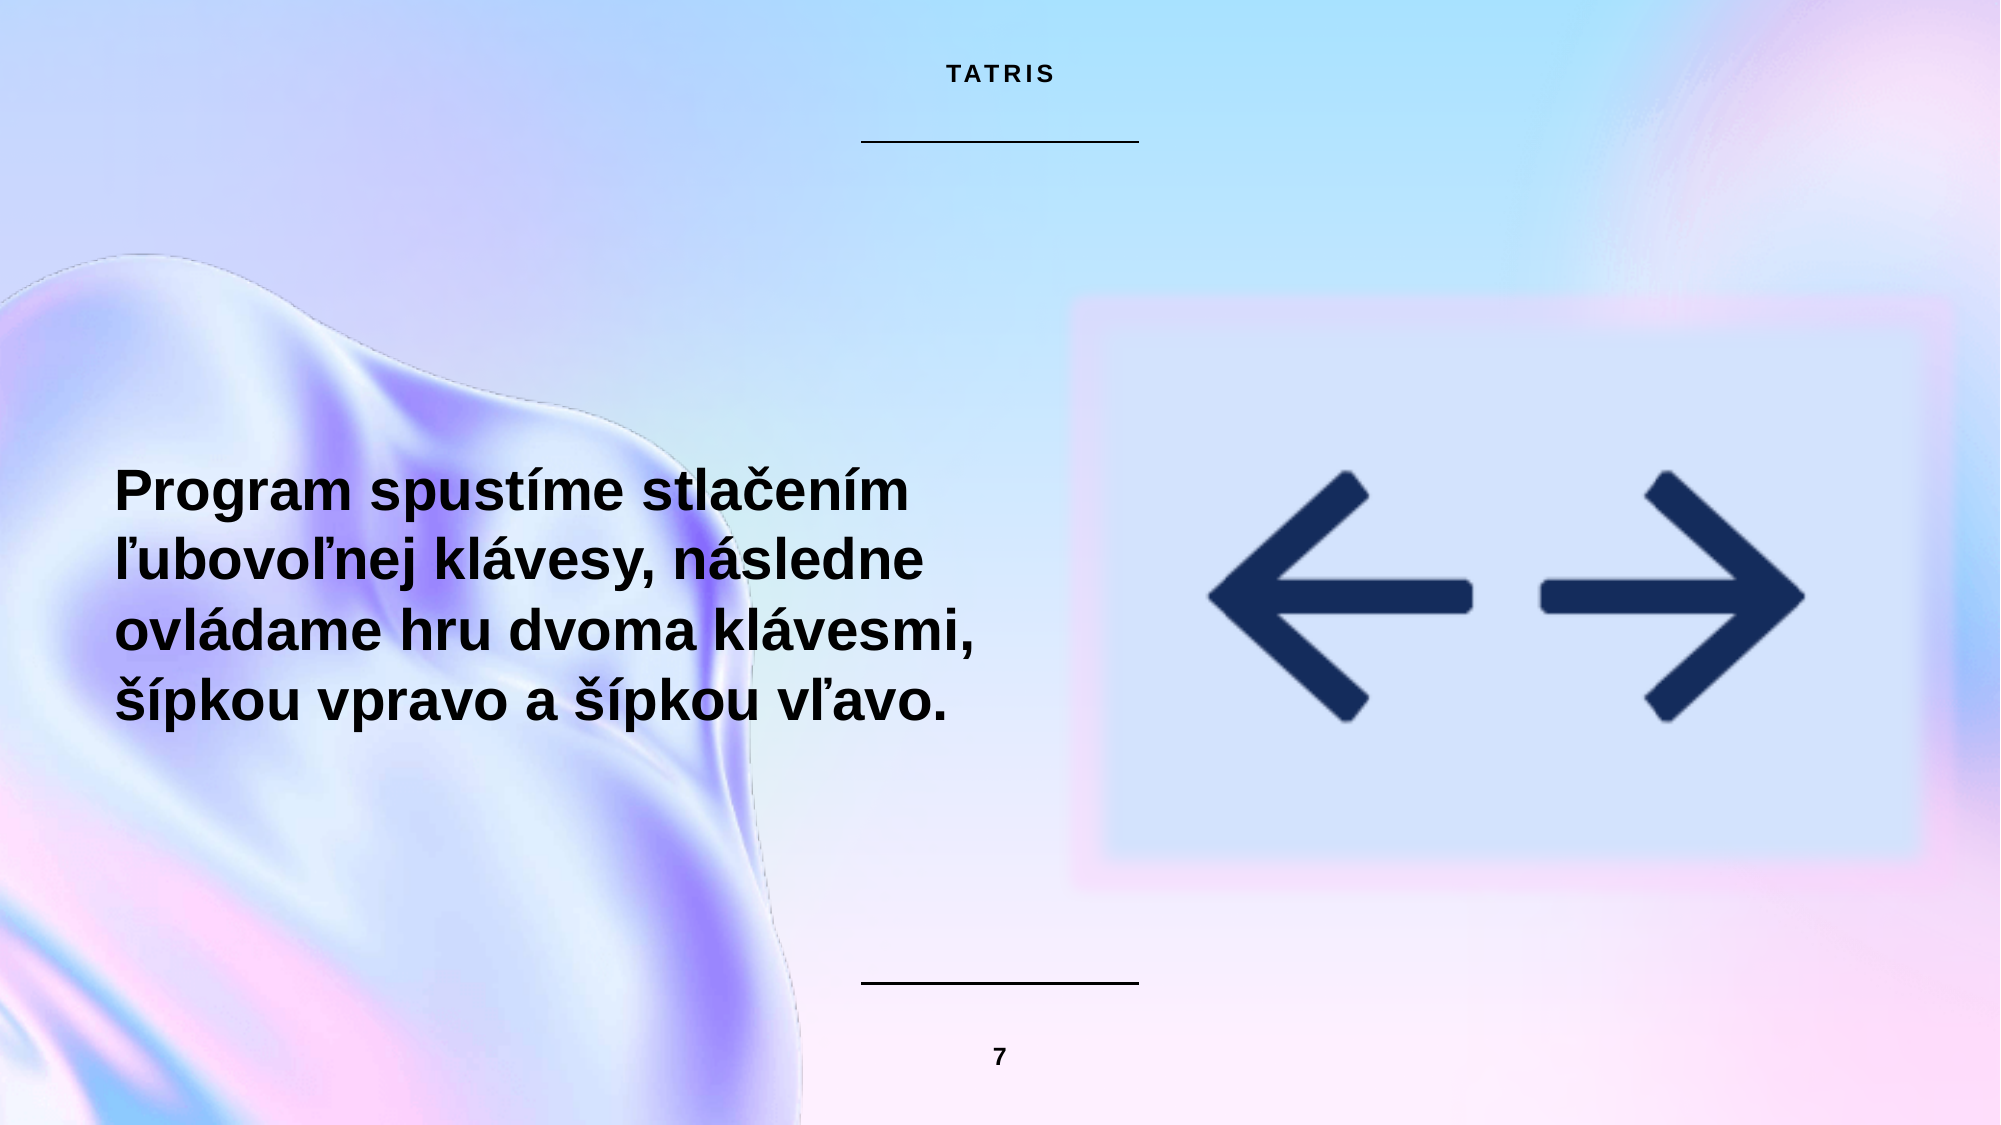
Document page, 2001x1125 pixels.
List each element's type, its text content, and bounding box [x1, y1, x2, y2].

text_box Program spustíme stlačením ľubovoľnej klávesy, následne ovládame hru dvoma klávesmi, šípkou vpravo a šípkou vľavo. [99, 444, 998, 739]
slide_number 7 [662, 985, 1338, 1125]
picture [0, 0, 2000, 1125]
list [1082, 307, 1941, 880]
footer TATRIS [662, 1, 1338, 143]
